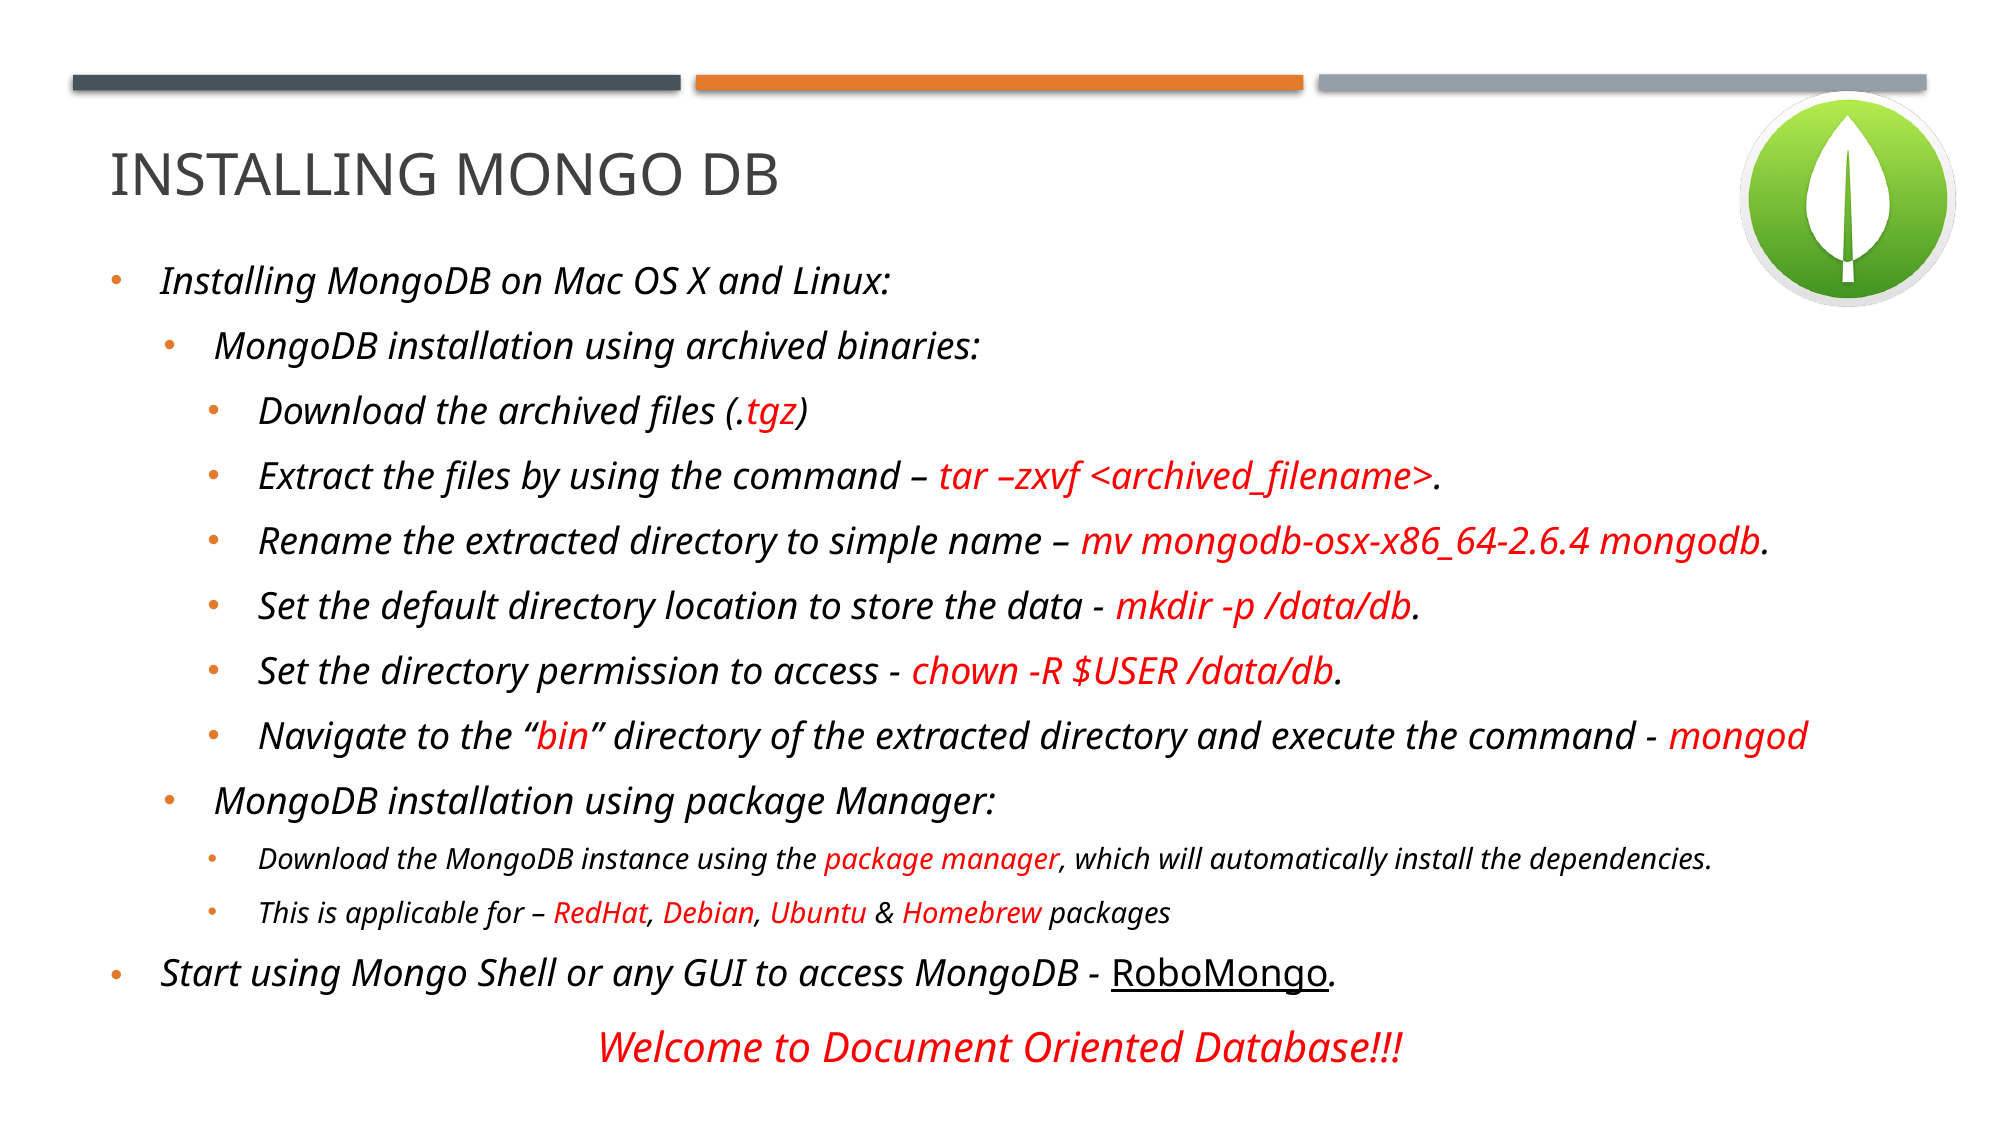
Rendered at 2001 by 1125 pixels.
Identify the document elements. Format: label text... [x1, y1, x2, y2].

picture [1737, 88, 1958, 309]
list Installing MongoDB on Mac OS X and Linux: MongoDB installation using archived binaries: Download the archived files (.tgz) Extract the files by using the command – tar –zxvf <archived_filename>. Rename the extracted directory to simple name – mv mongodb-osx-x86_64-2.6.4 mongodb. Set the default directory location to store the data - mkdir -p /data/db. Set the directory permission to access - chown -R $USER /data/db. Navigate to the “bin” directory of the extracted directory and execute the command - mongod MongoDB installation using package Manager: Download the MongoDB instance using the package manager, which will automatically install the dependencies. This is applicable for – RedHat, Debian, Ubuntu & Homebrew packages Start using Mongo Shell or any GUI to access MongoDB - RoboMongo. Welcome to Document Oriented Database!!! [95, 213, 1905, 1115]
title Installing mongo DB [95, 115, 1732, 213]
